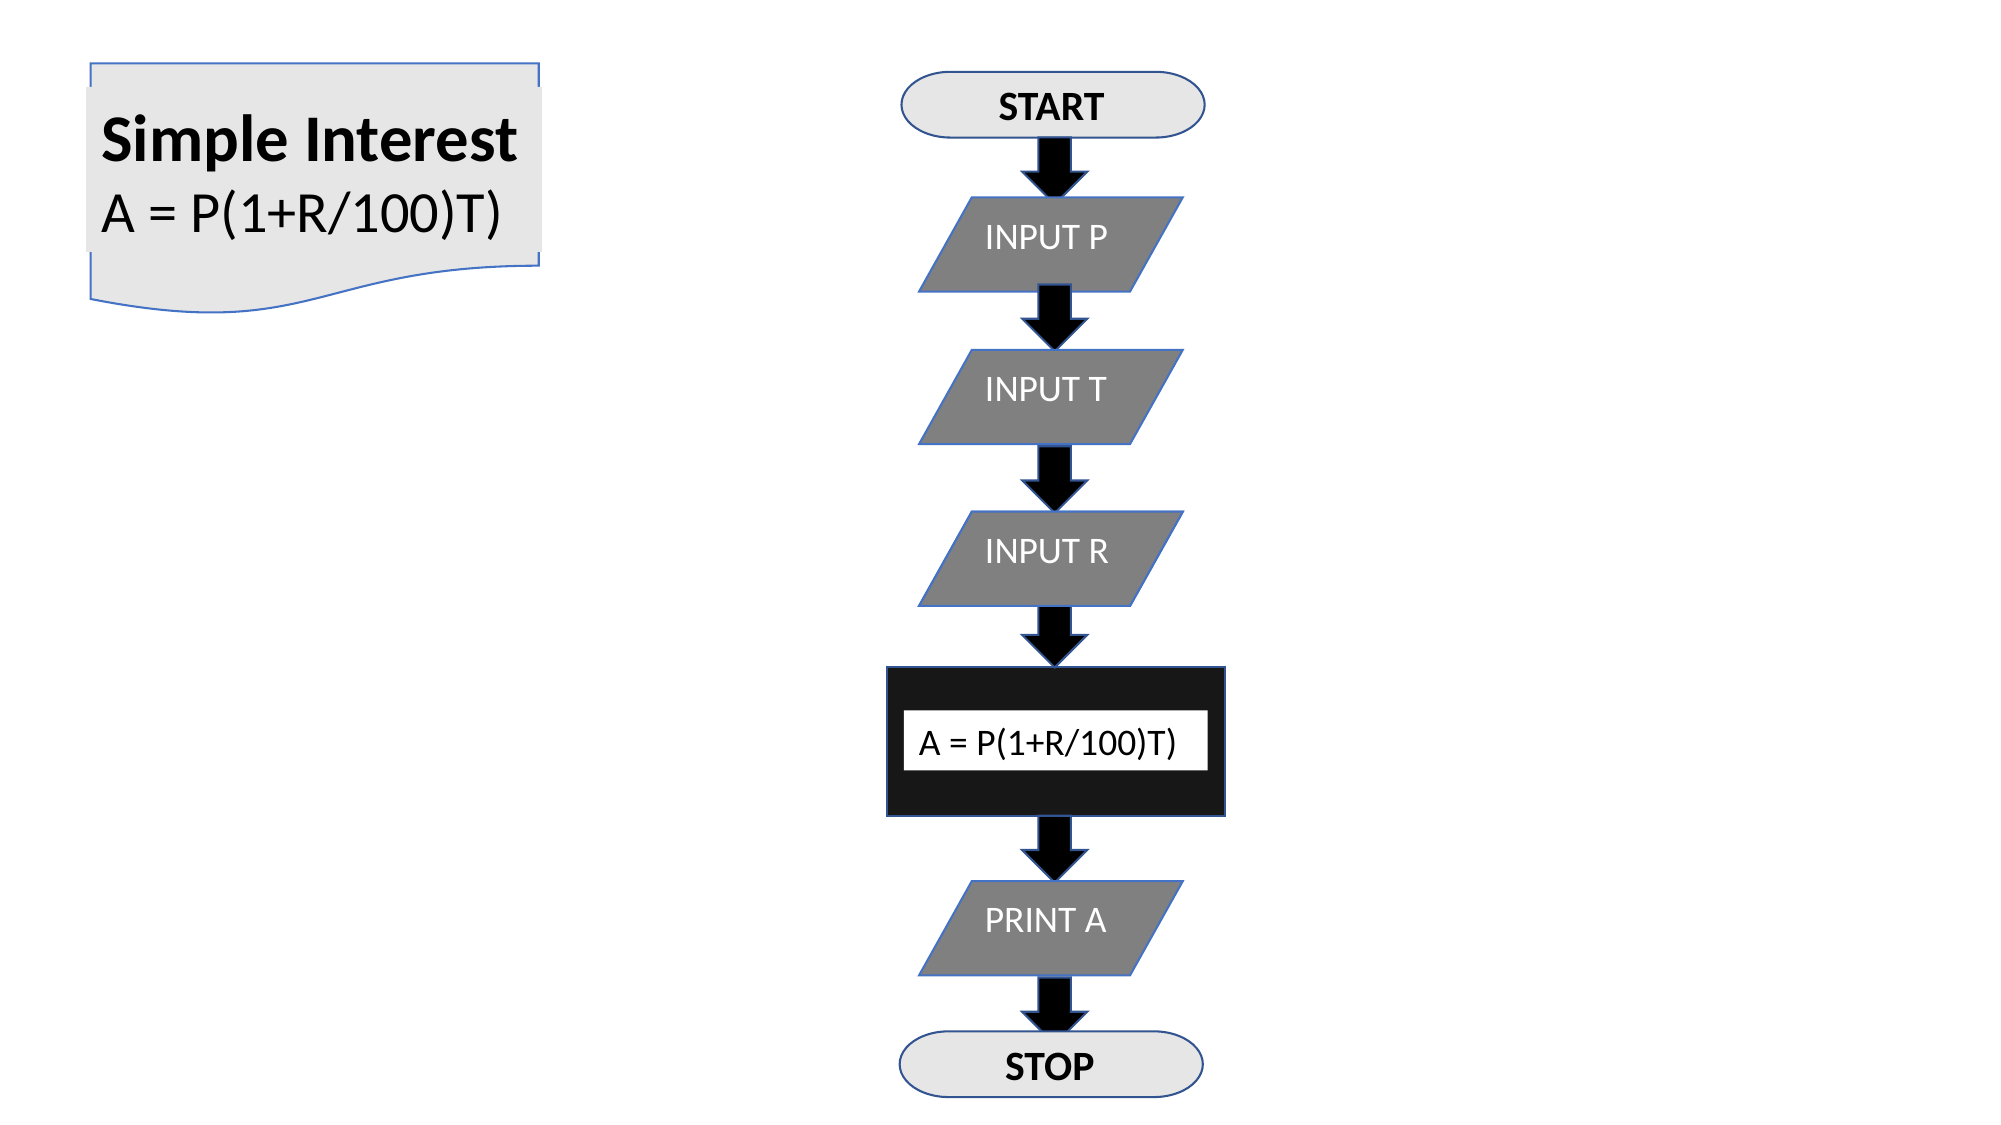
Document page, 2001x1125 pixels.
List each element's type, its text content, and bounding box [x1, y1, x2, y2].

text_box [1019, 138, 1090, 196]
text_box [919, 881, 1183, 976]
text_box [919, 511, 1183, 606]
text_box [1019, 292, 1090, 348]
text_box [1019, 814, 1090, 880]
text_box [89, 62, 540, 86]
text_box [886, 666, 1226, 817]
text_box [919, 349, 1183, 445]
text_box A = P(1+R/100)T) [903, 710, 1208, 771]
text_box [1019, 445, 1090, 510]
text_box [1019, 607, 1090, 669]
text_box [919, 197, 1183, 292]
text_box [899, 1031, 1203, 1098]
text_box [89, 252, 540, 314]
text_box Simple Interest A = P(1+R/100)T) [86, 86, 542, 252]
text_box [1019, 976, 1090, 1030]
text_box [901, 71, 1205, 138]
